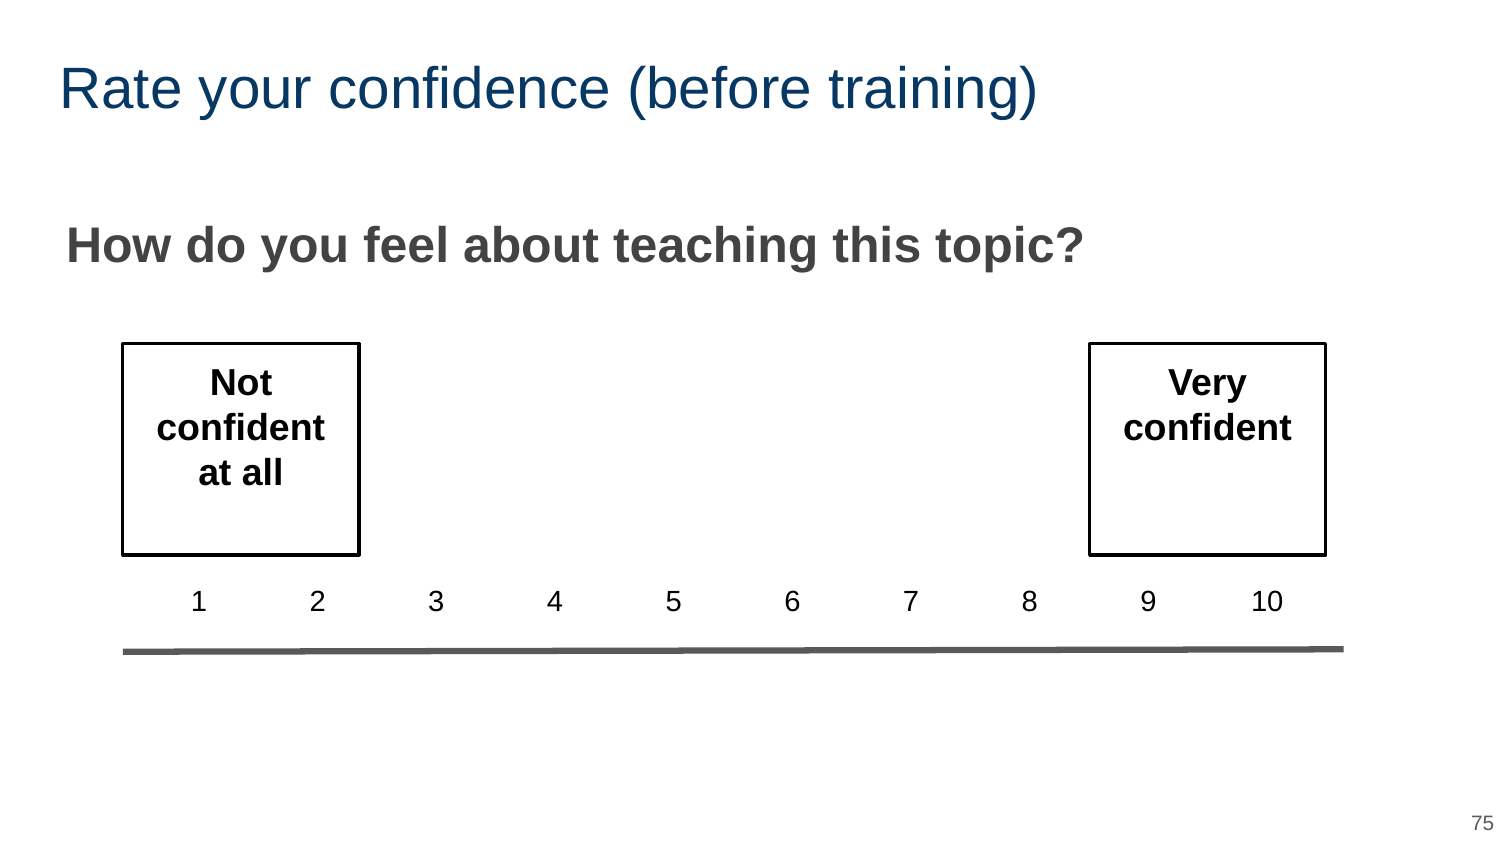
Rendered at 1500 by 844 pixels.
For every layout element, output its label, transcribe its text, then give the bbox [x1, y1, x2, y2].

table_header 8 [970, 570, 1089, 633]
table_header 9 [1089, 570, 1208, 633]
table_header 4 [496, 570, 614, 633]
table_header 3 [377, 570, 496, 633]
text_box Not confident at all [122, 343, 360, 555]
table_header 7 [852, 570, 970, 633]
table_header 2 [258, 570, 377, 633]
table_header 5 [614, 570, 733, 633]
table_header 10 [1208, 570, 1327, 633]
text_box Very confident [1089, 343, 1326, 555]
title Rate your confidence (before training) [44, 35, 1449, 130]
text_box How do you feel about teaching this topic? [51, 188, 1449, 750]
slide_number 75 [1419, 789, 1500, 844]
table_header 1 [140, 570, 258, 633]
table_header 6 [733, 570, 852, 633]
